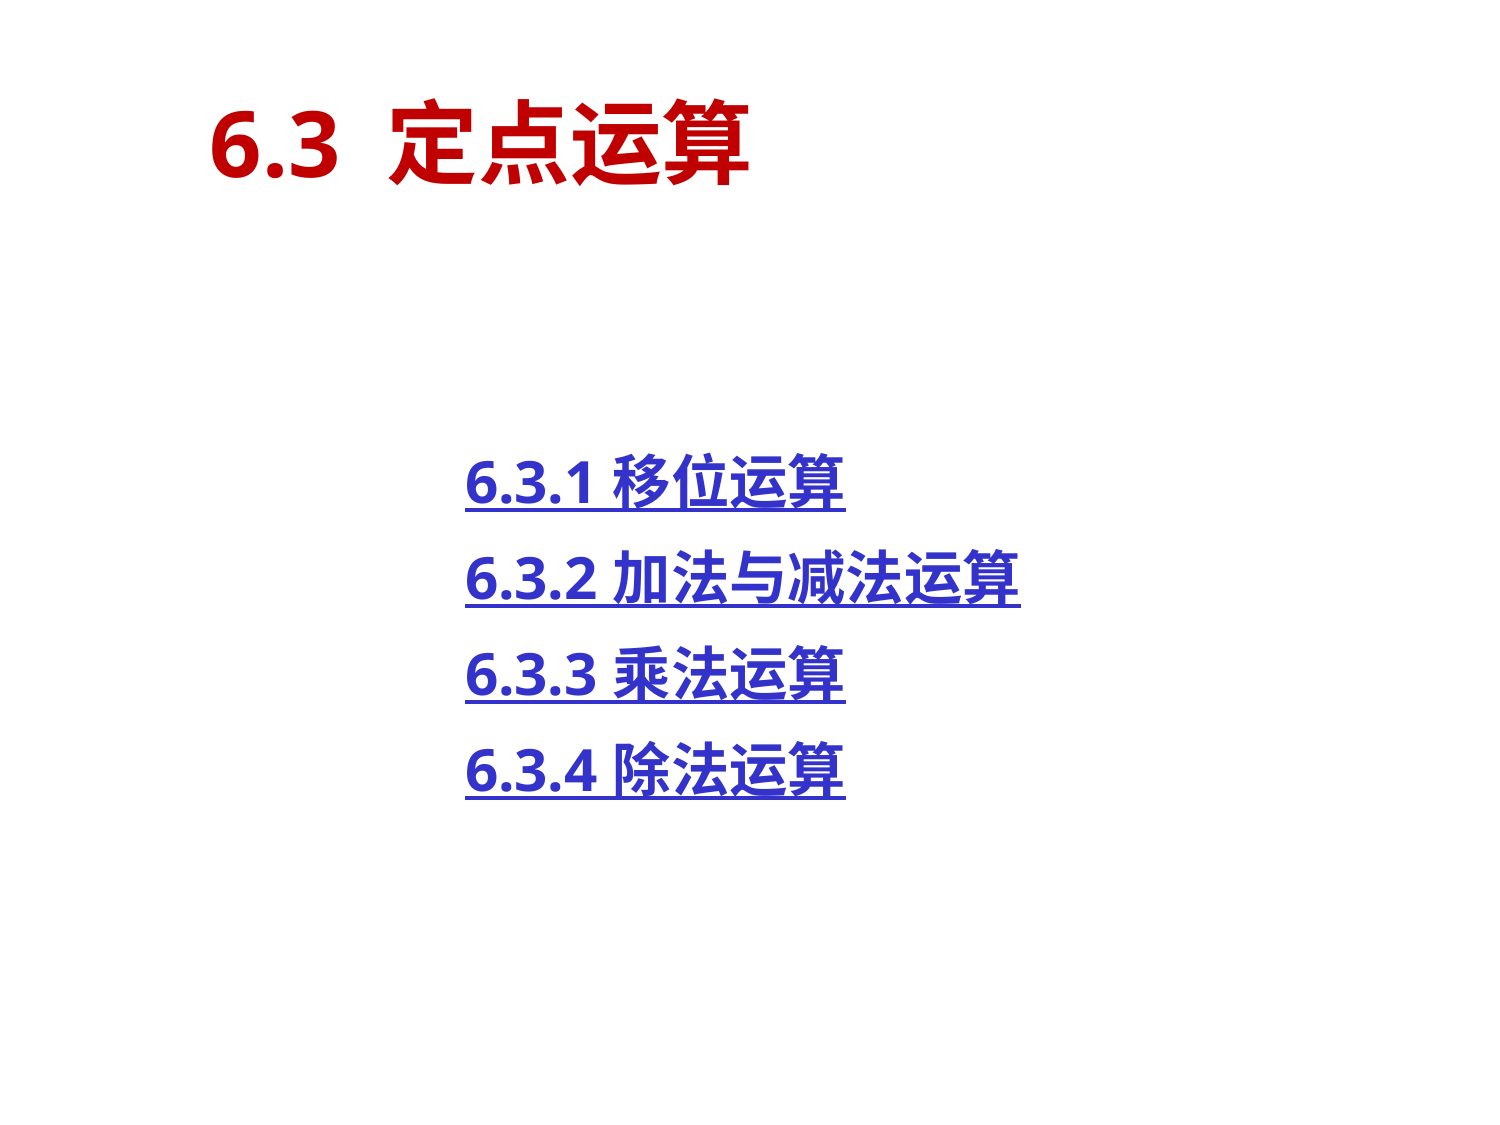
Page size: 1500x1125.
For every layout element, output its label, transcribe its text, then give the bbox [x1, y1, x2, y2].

list 6.3.1 移位运算 6.3.2 加法与减法运算 6.3.3 乘法运算 6.3.4 除法运算 [449, 437, 1283, 788]
title 6.3 定点运算 [194, 77, 1365, 204]
